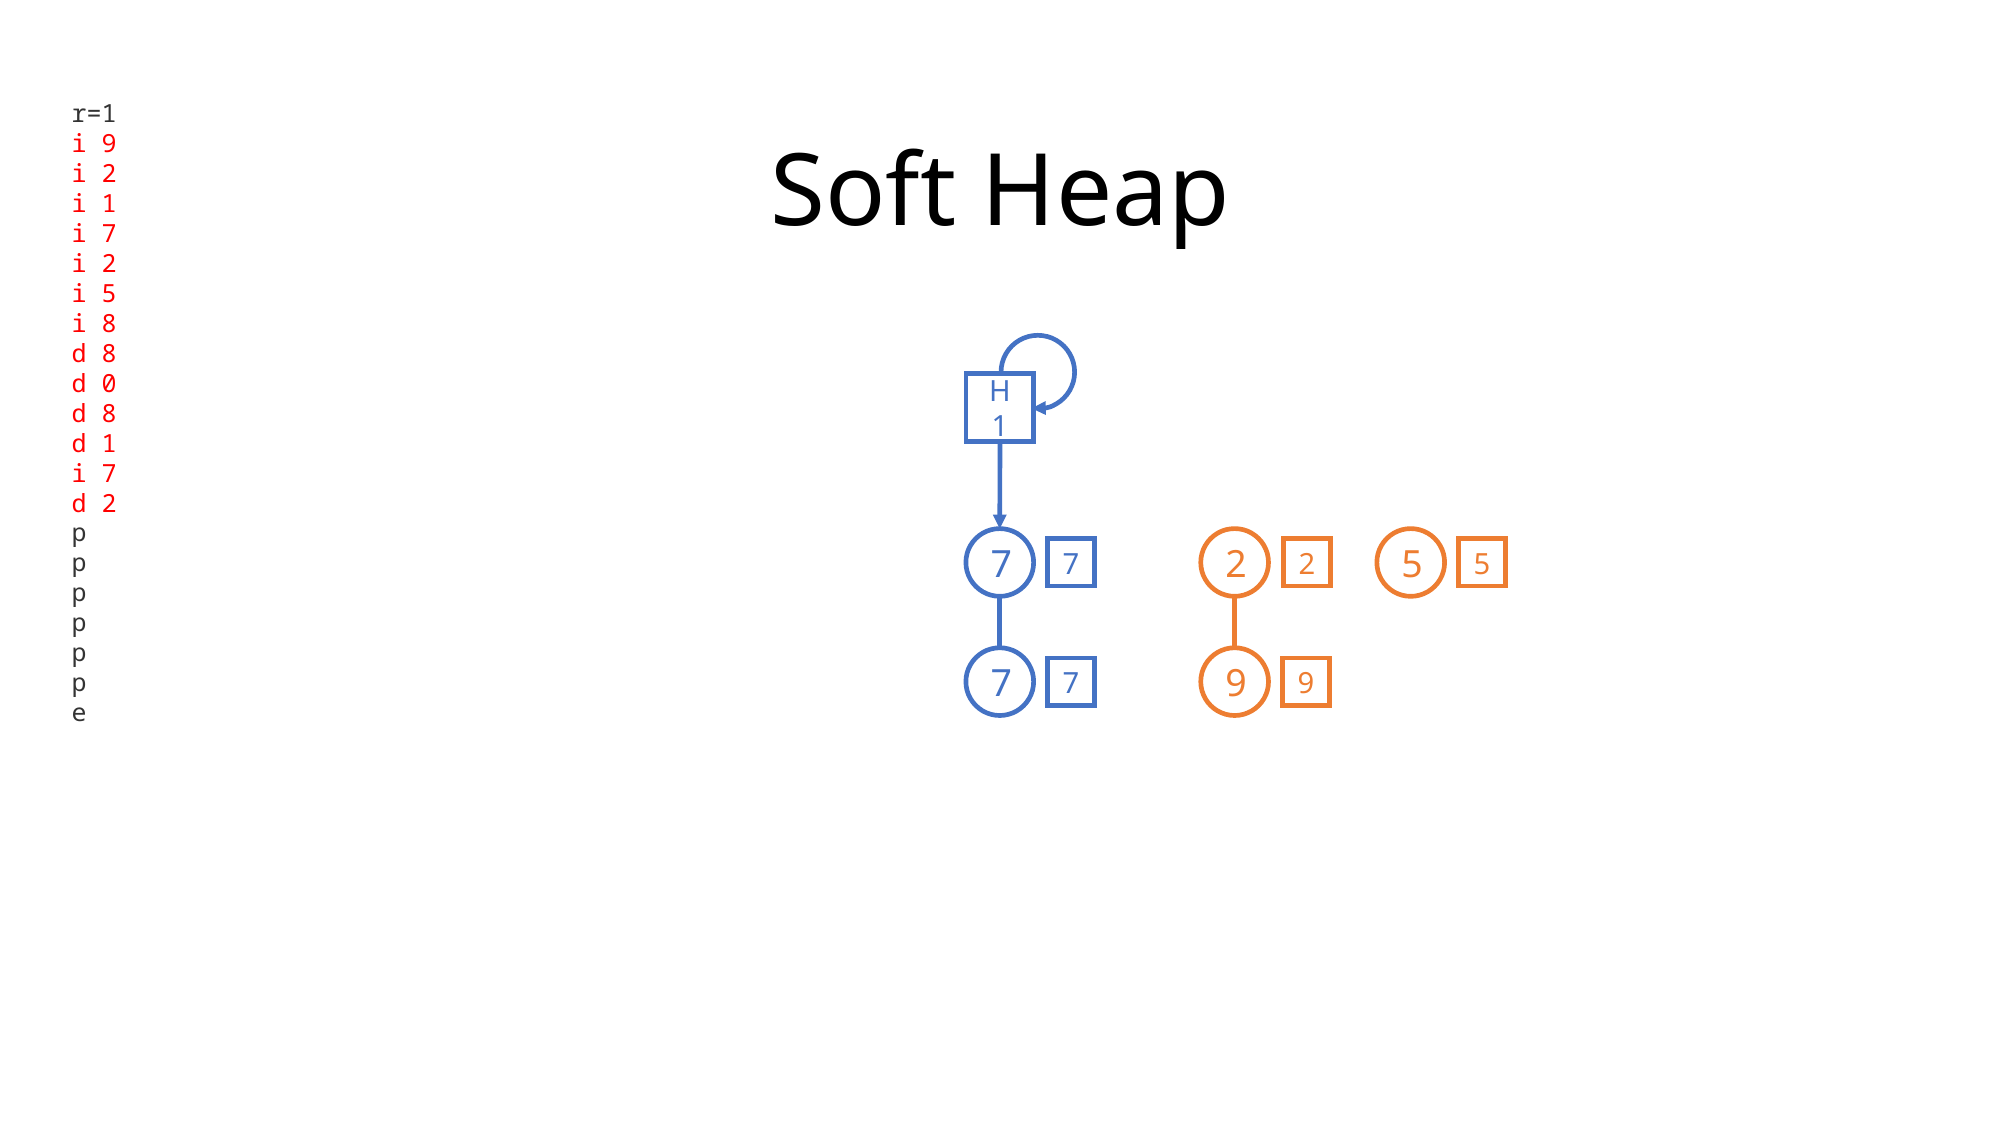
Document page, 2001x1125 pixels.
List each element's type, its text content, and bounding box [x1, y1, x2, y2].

text_box 7 [1046, 657, 1096, 706]
text_box H1 [965, 372, 1035, 442]
text_box 5 [1457, 538, 1507, 587]
text_box 7 [964, 527, 1035, 598]
text_box 9 [1199, 646, 1270, 717]
text_box 2 [1199, 527, 1270, 598]
text_box 7 [964, 646, 1035, 717]
text_box 2 [1282, 538, 1332, 587]
text_box Soft Heap [552, 106, 1449, 255]
text_box [1000, 334, 1076, 415]
text_box 7 [1046, 538, 1096, 587]
text_box 5 [1375, 527, 1446, 598]
text_box r=1 i 9 i 2 i 1 i 7 i 2 i 5 i 8 d 8 d 0 d 8 d 1 i 7 d 2 p p p p p p e [56, 90, 238, 734]
text_box 9 [1281, 657, 1330, 706]
